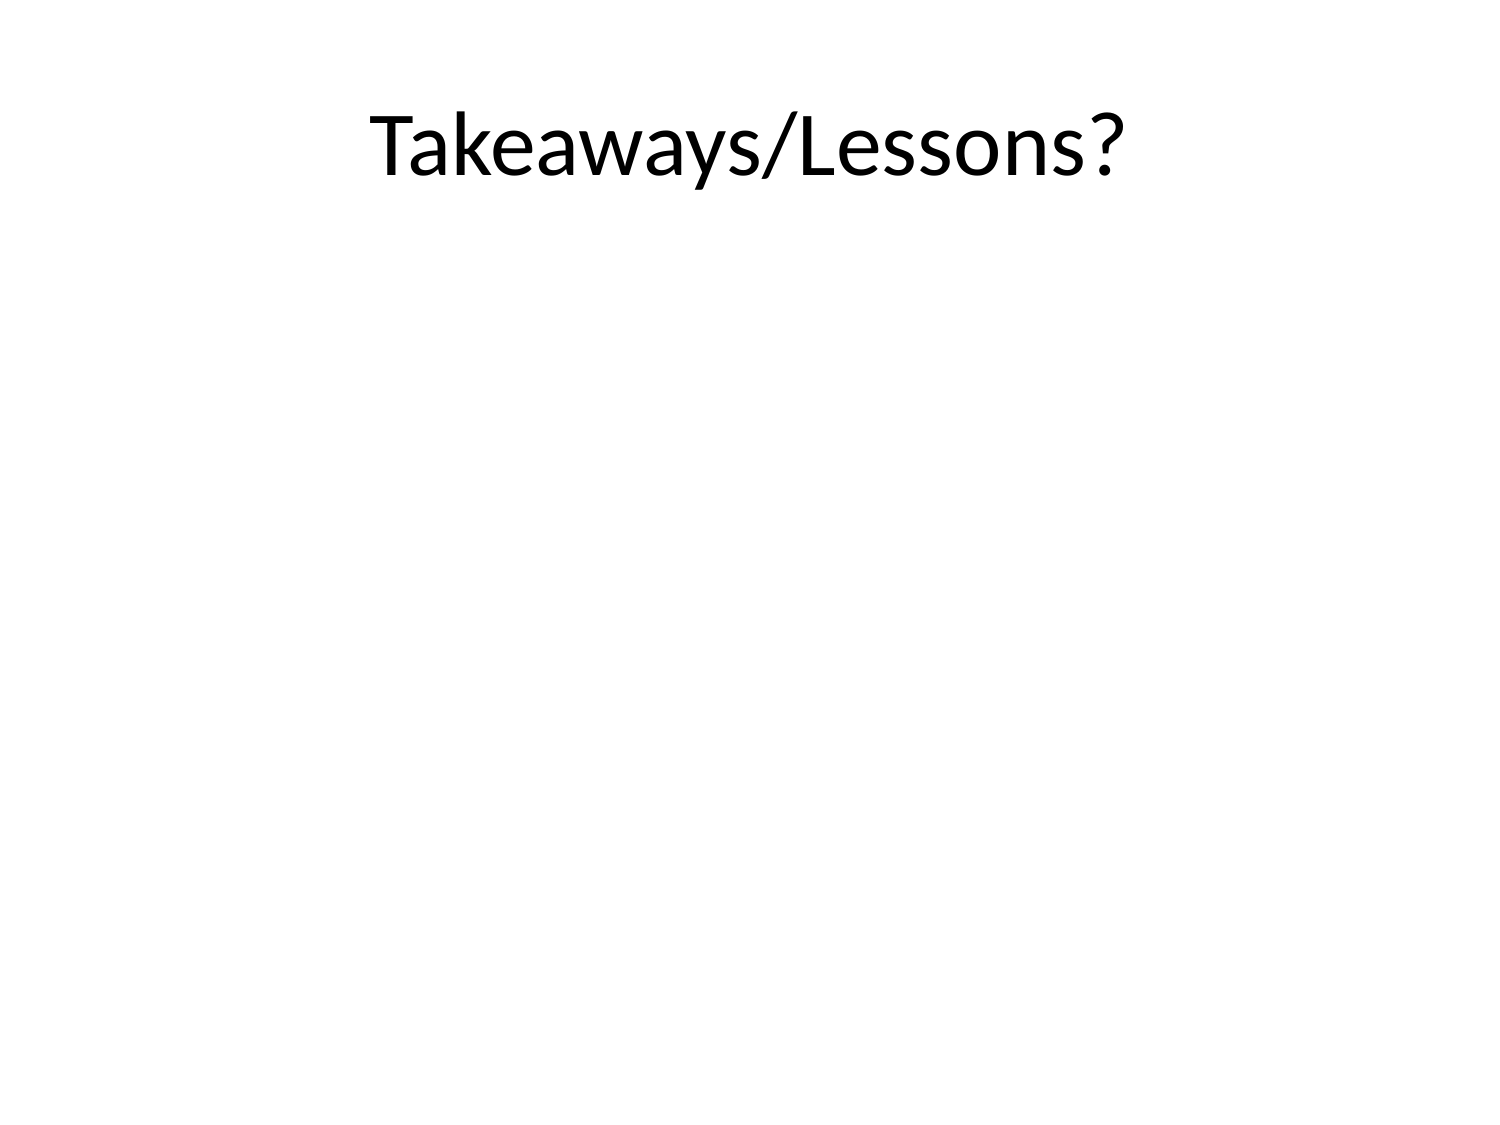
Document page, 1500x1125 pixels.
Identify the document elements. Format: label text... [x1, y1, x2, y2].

title Takeaways/Lessons? [75, 45, 1425, 233]
